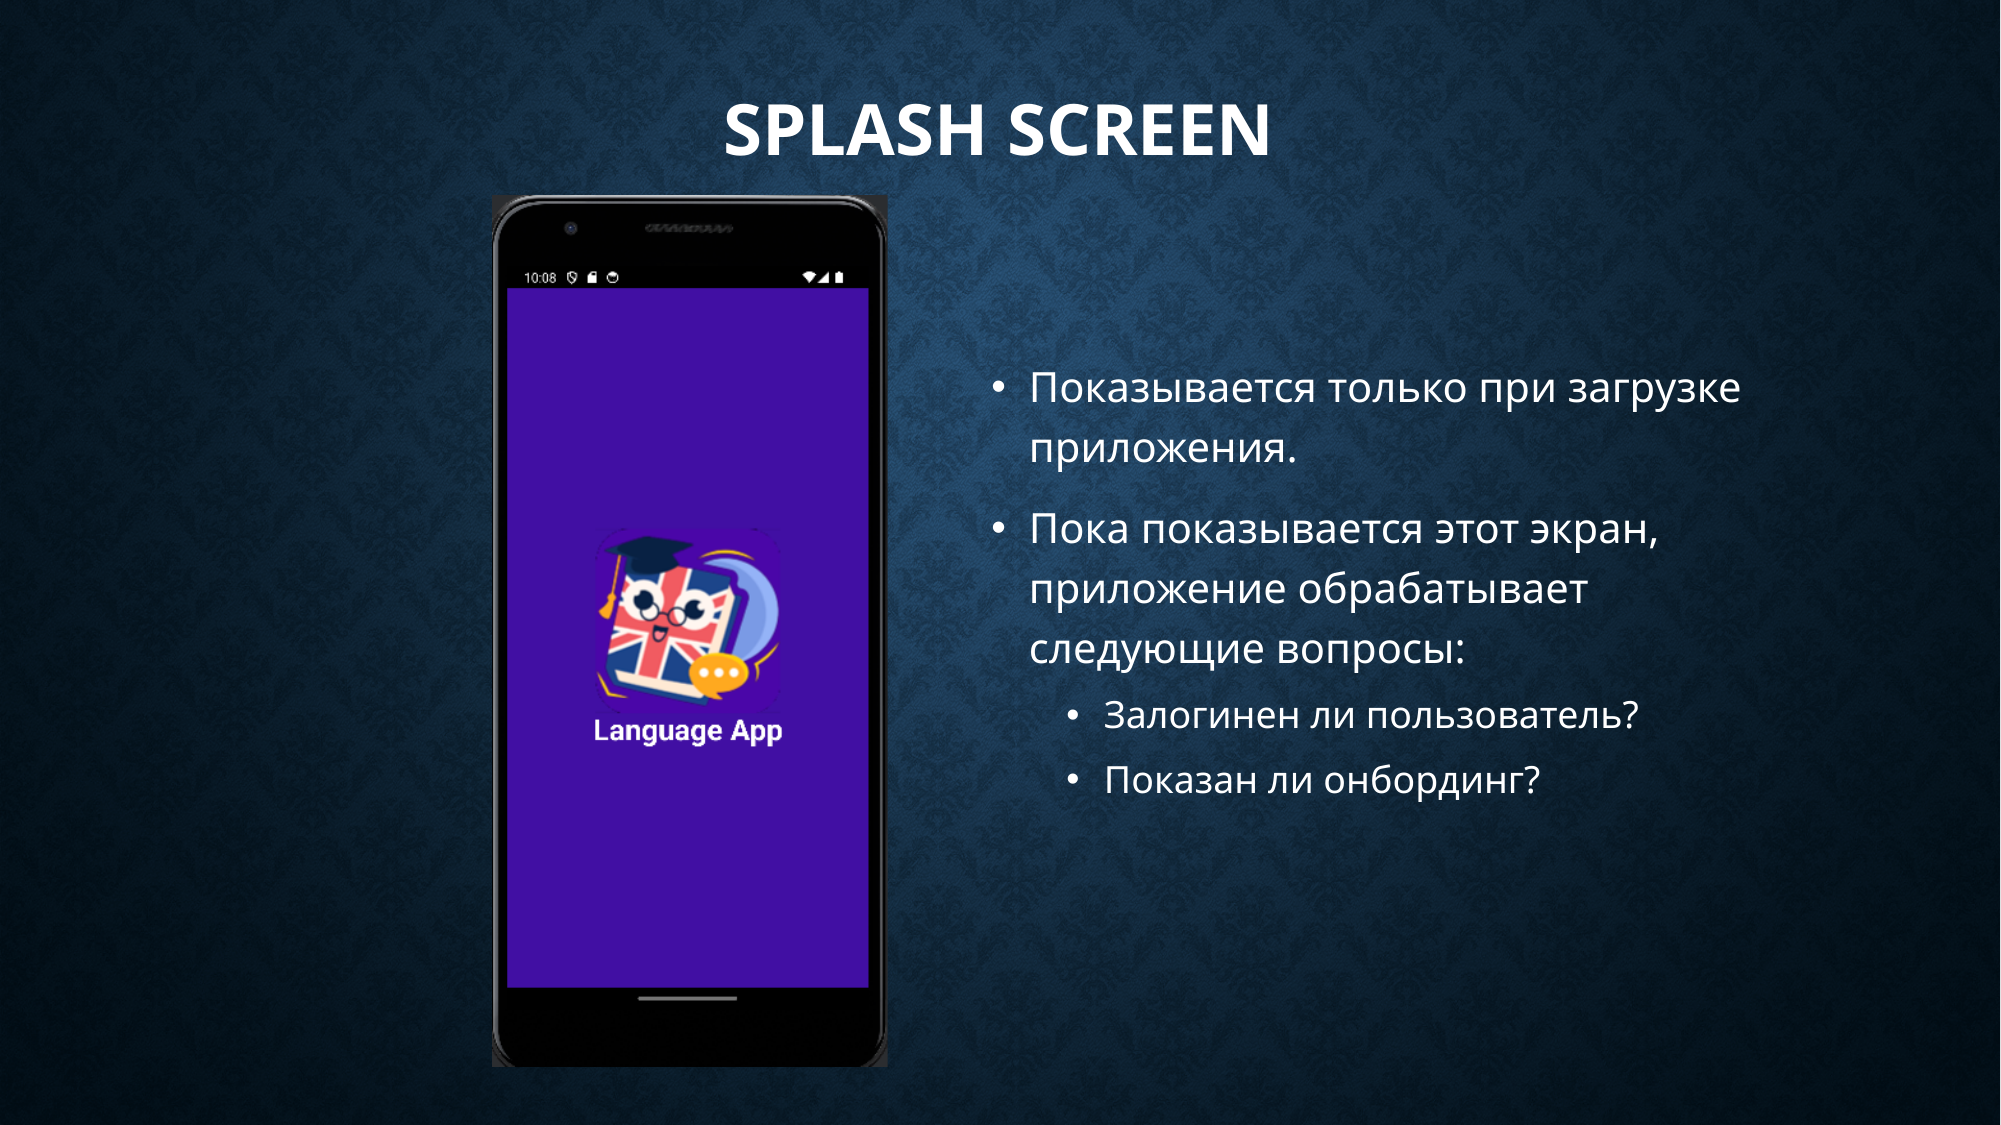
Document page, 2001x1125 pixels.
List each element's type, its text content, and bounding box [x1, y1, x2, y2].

list Показывается только при загрузке приложения. Пока показывается этот экран, приложение обрабатывает следующие вопросы: Залогинен ли пользователь? Показан ли онбординг? [976, 343, 1849, 950]
title Splash screen [149, 23, 1849, 242]
picture [491, 194, 889, 1068]
